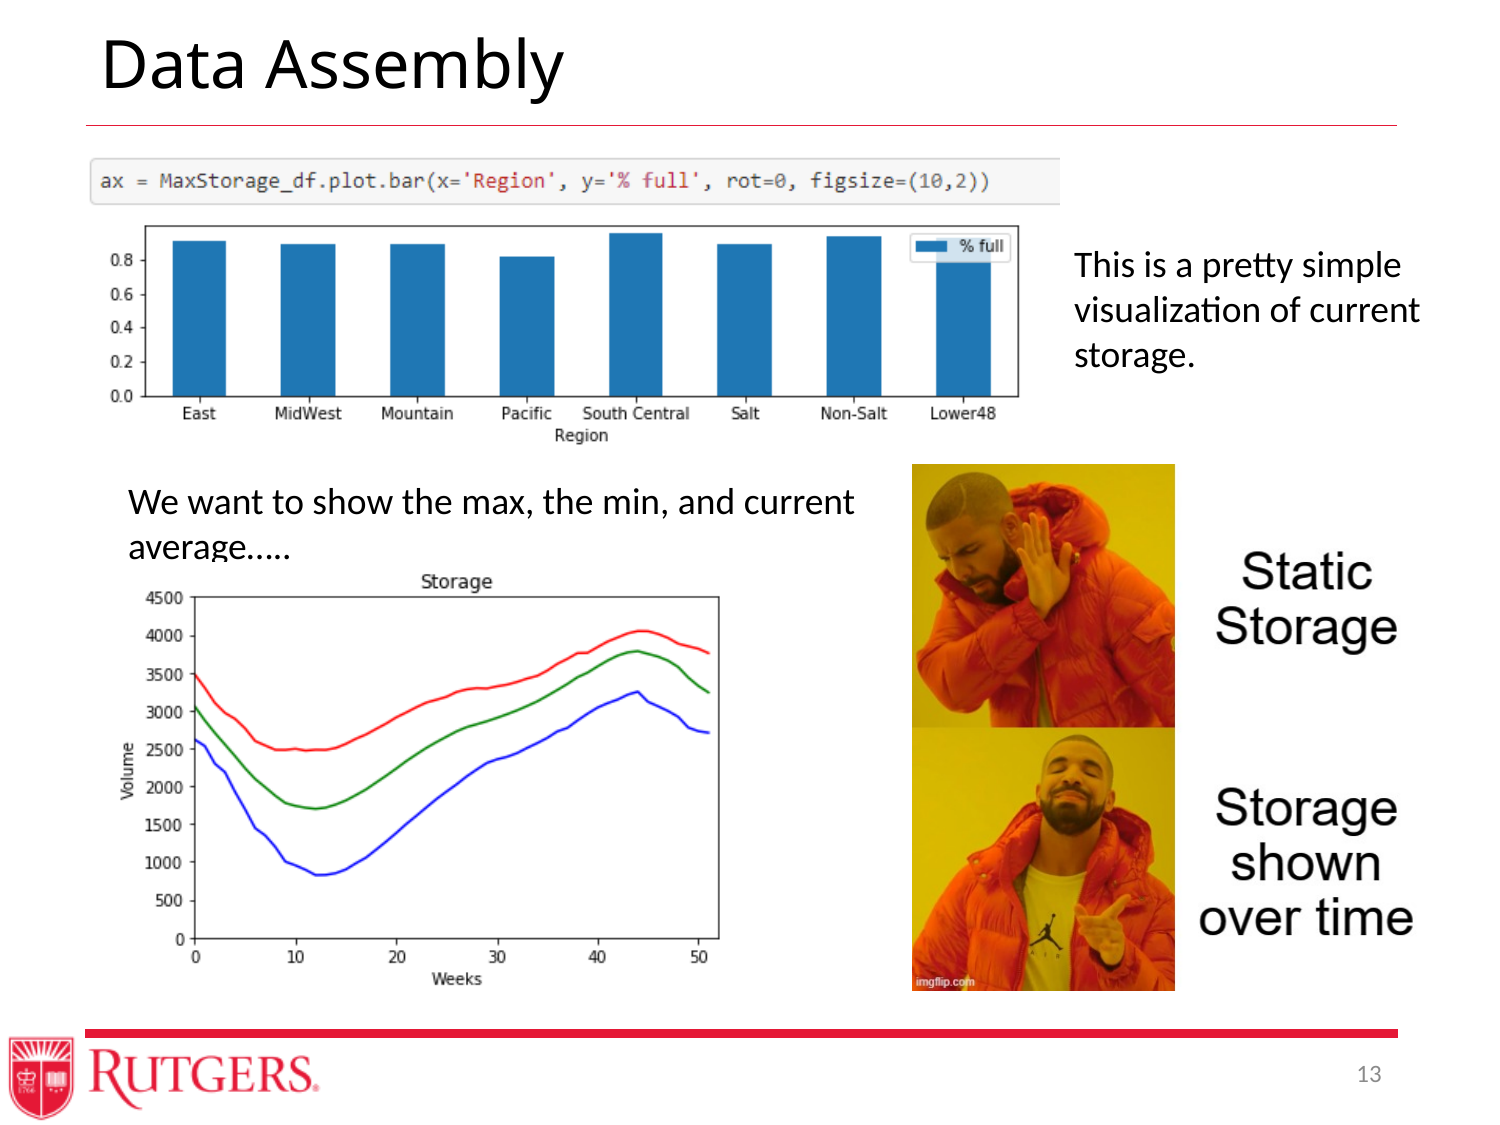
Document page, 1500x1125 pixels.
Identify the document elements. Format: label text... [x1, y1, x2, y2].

picture [0, 1029, 327, 1125]
slide_number 13 [1059, 1042, 1397, 1103]
picture [113, 562, 734, 993]
text_box [327, 1029, 1398, 1038]
text_box This is a pretty simple visualization of current storage. [1060, 232, 1494, 383]
title Data Assembly [85, 9, 1380, 125]
picture [87, 152, 1438, 991]
text_box We want to show the max, the min, and current average….. [113, 469, 912, 575]
